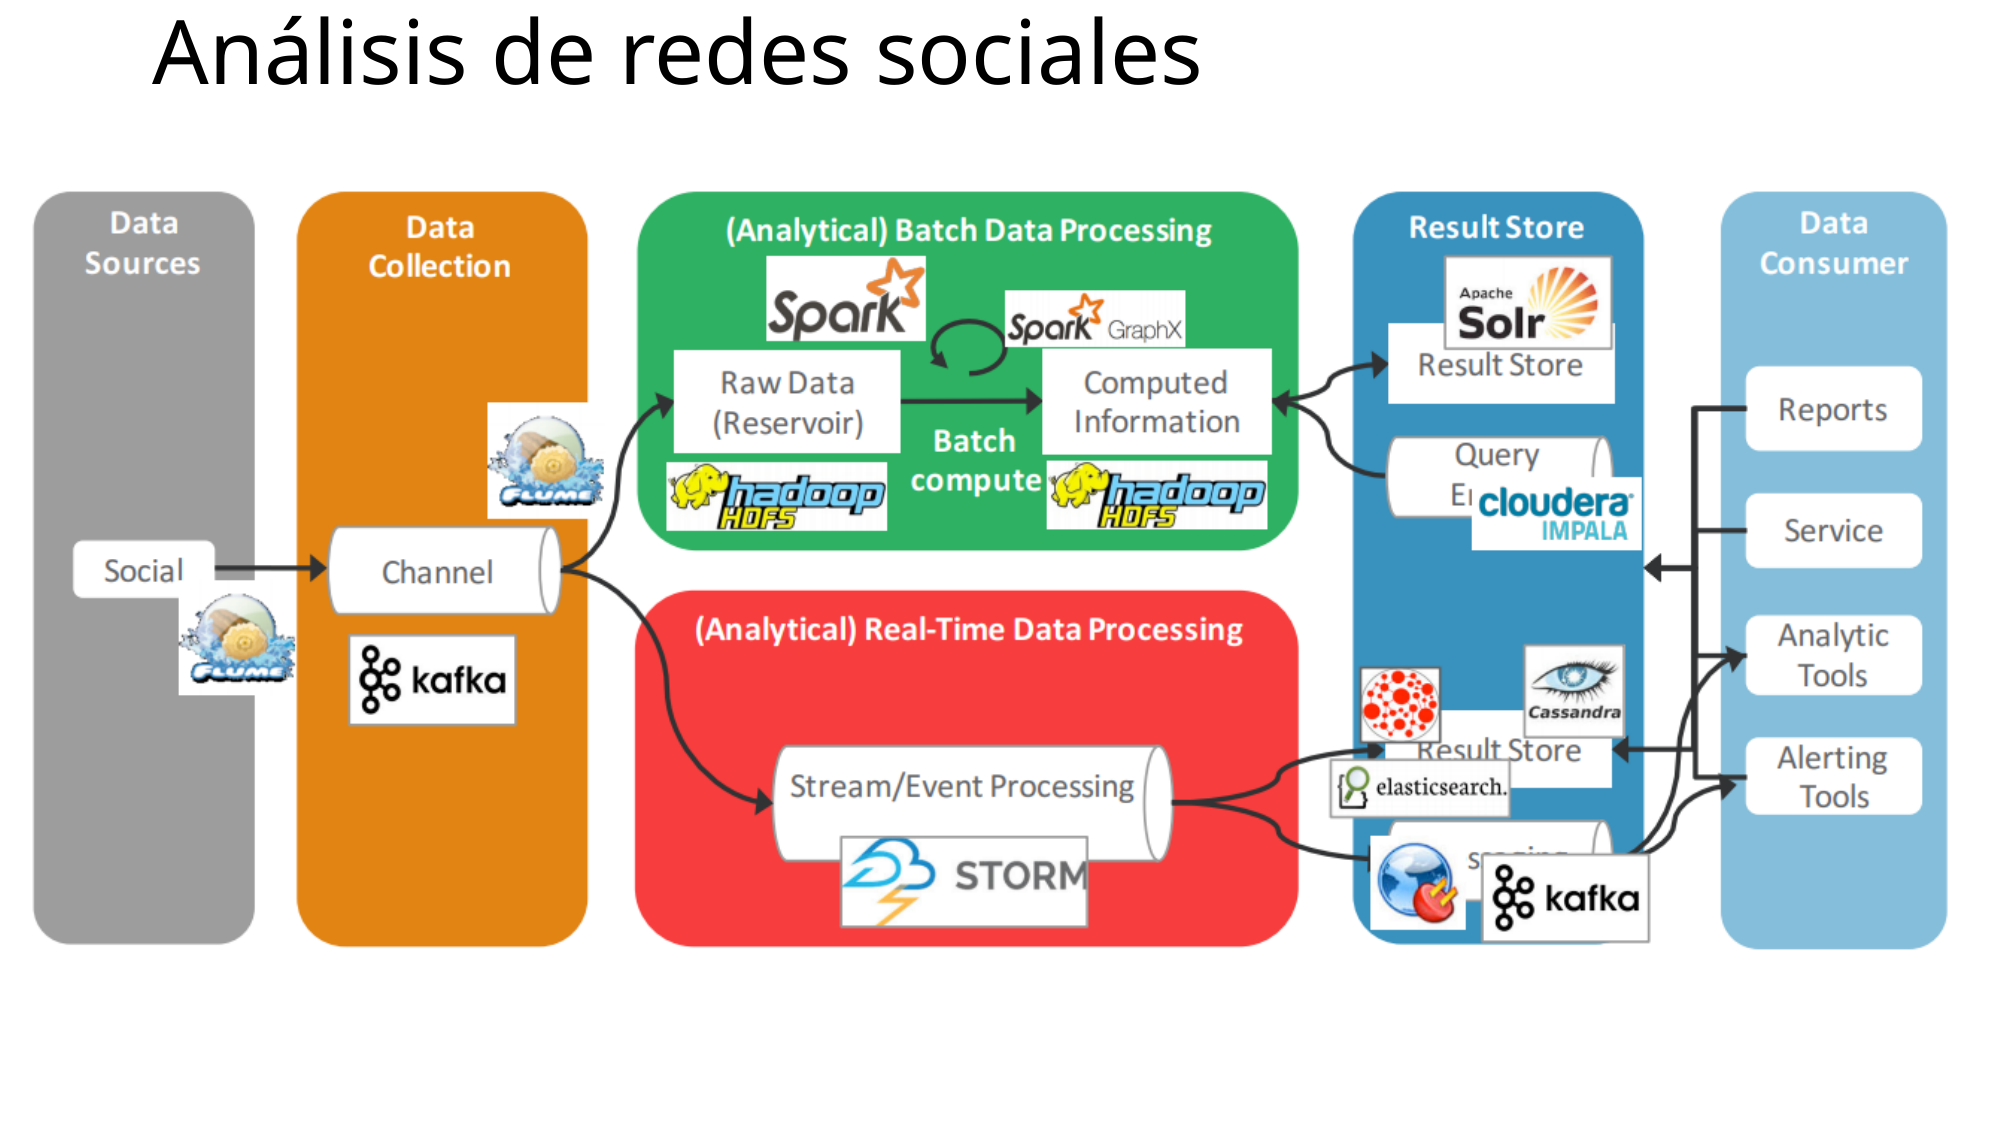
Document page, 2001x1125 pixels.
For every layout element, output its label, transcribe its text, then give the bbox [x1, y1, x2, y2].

picture [0, 156, 2000, 969]
title Análisis de redes sociales [137, 0, 1863, 112]
